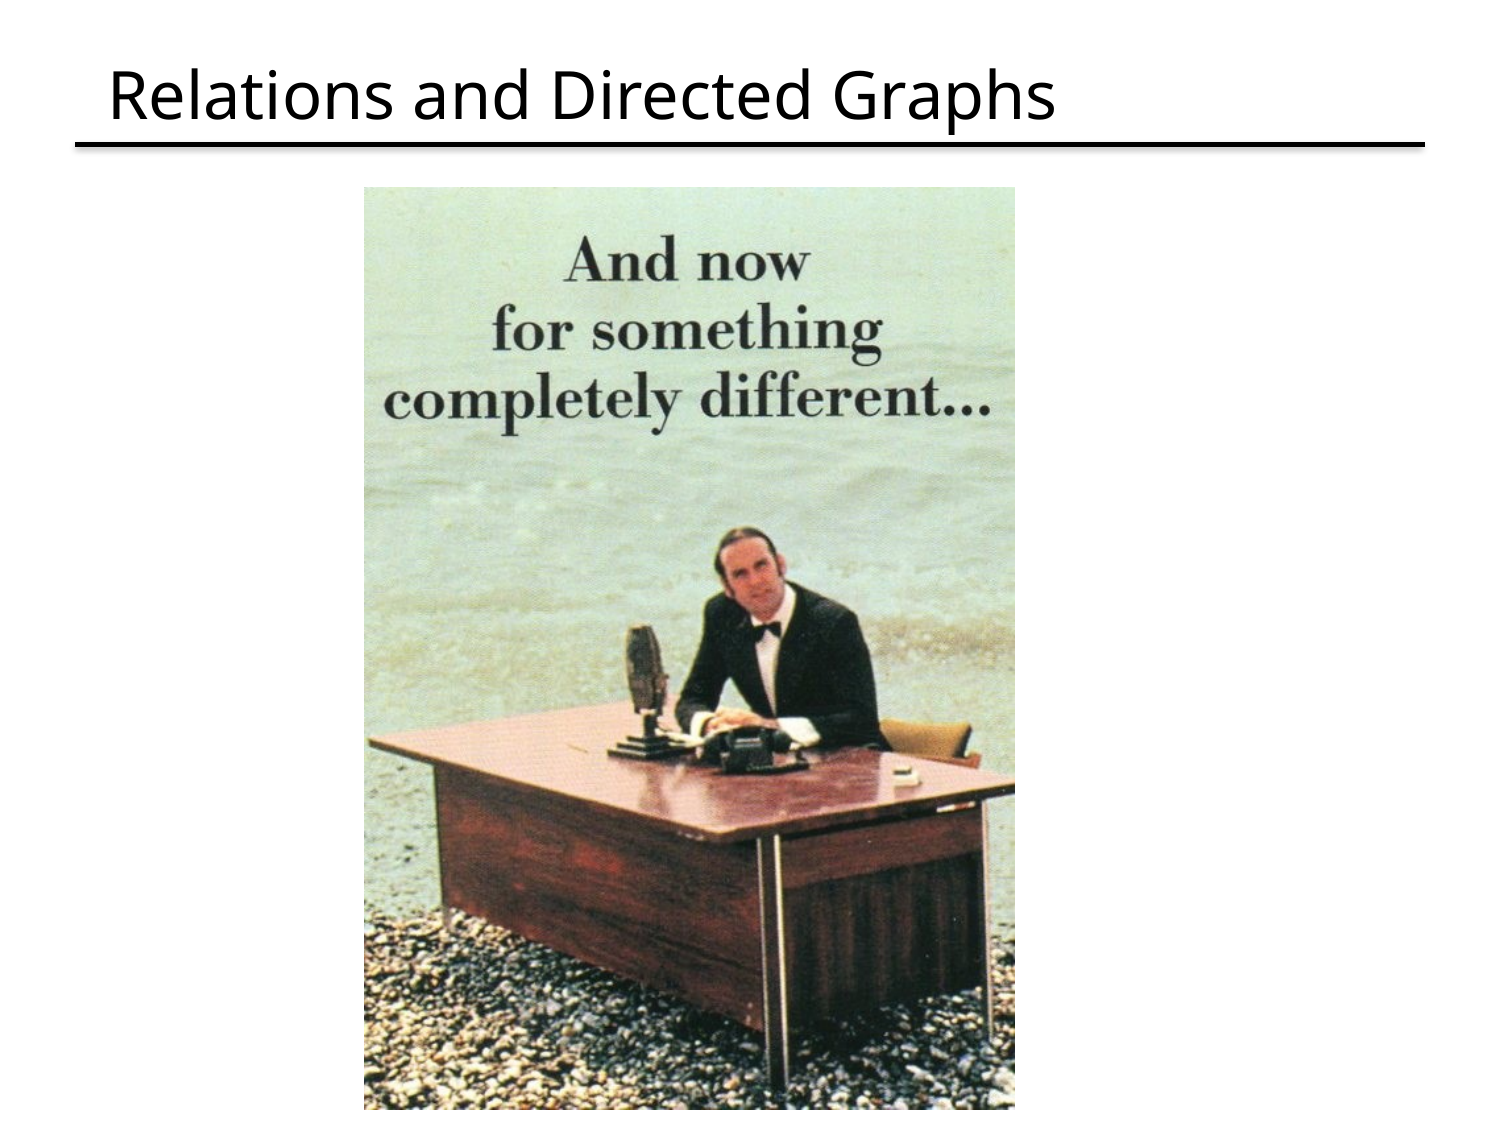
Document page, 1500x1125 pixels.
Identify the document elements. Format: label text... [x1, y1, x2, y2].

picture [363, 187, 1015, 1110]
title Relations and Directed Graphs [75, 45, 1425, 145]
